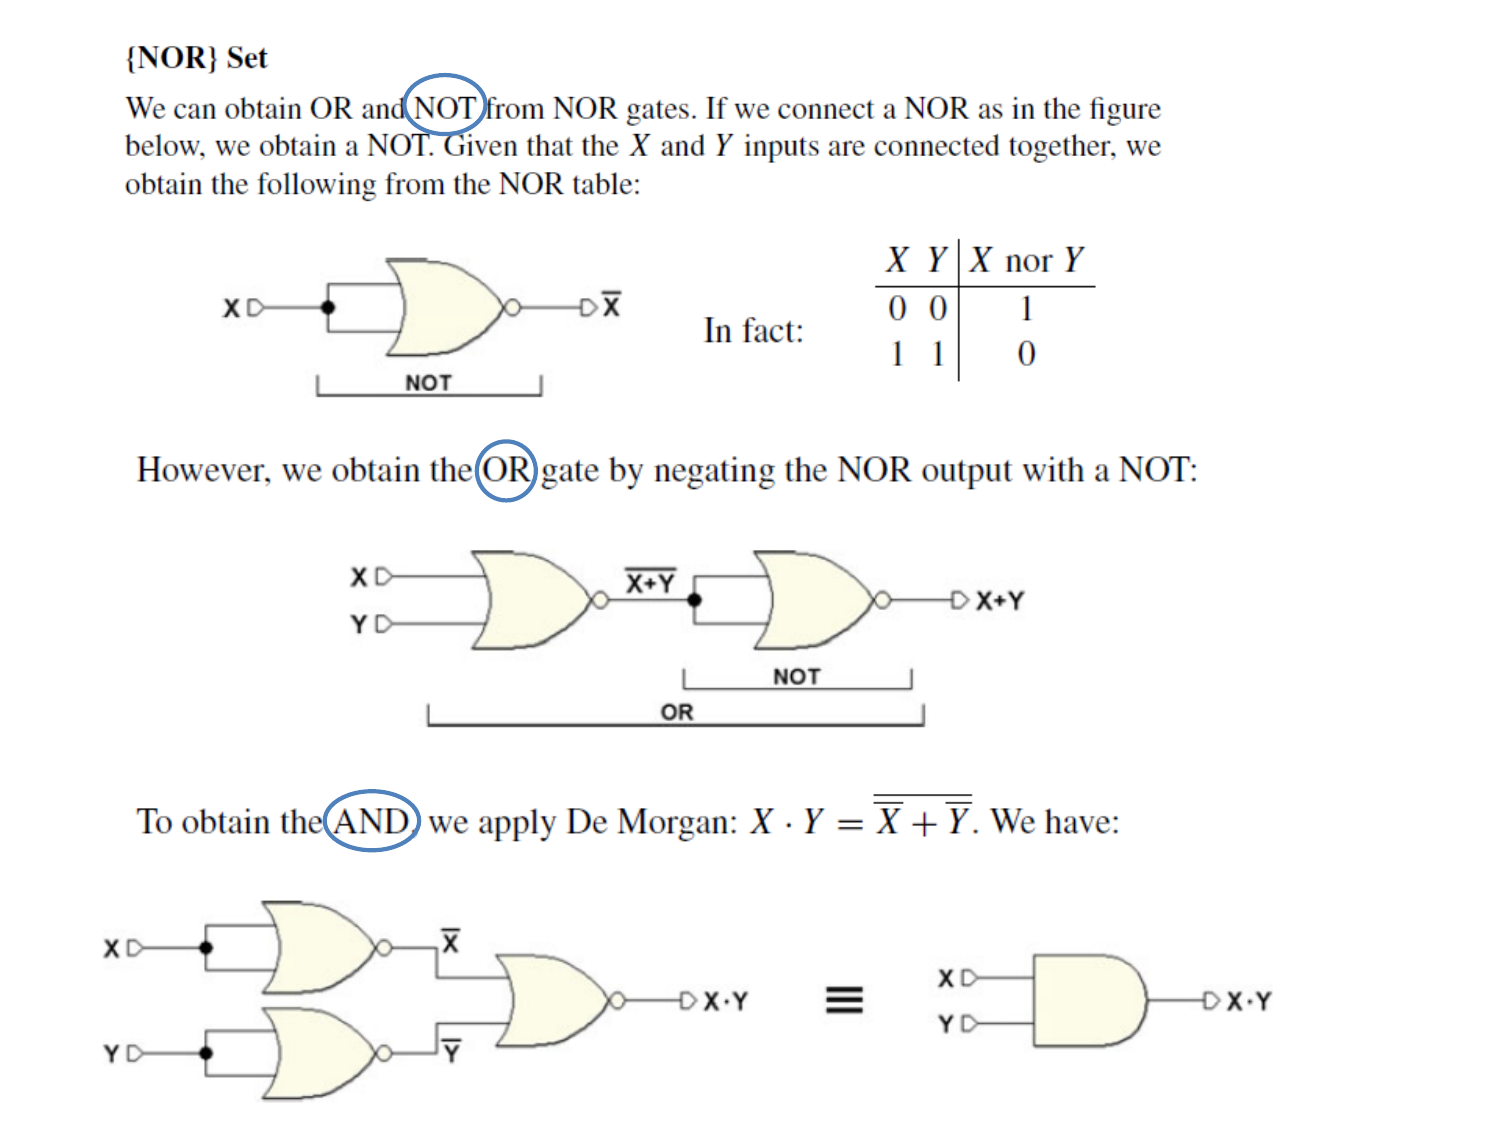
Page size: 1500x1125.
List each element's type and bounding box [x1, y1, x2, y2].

picture [100, 233, 1296, 1110]
picture [111, 34, 1192, 230]
